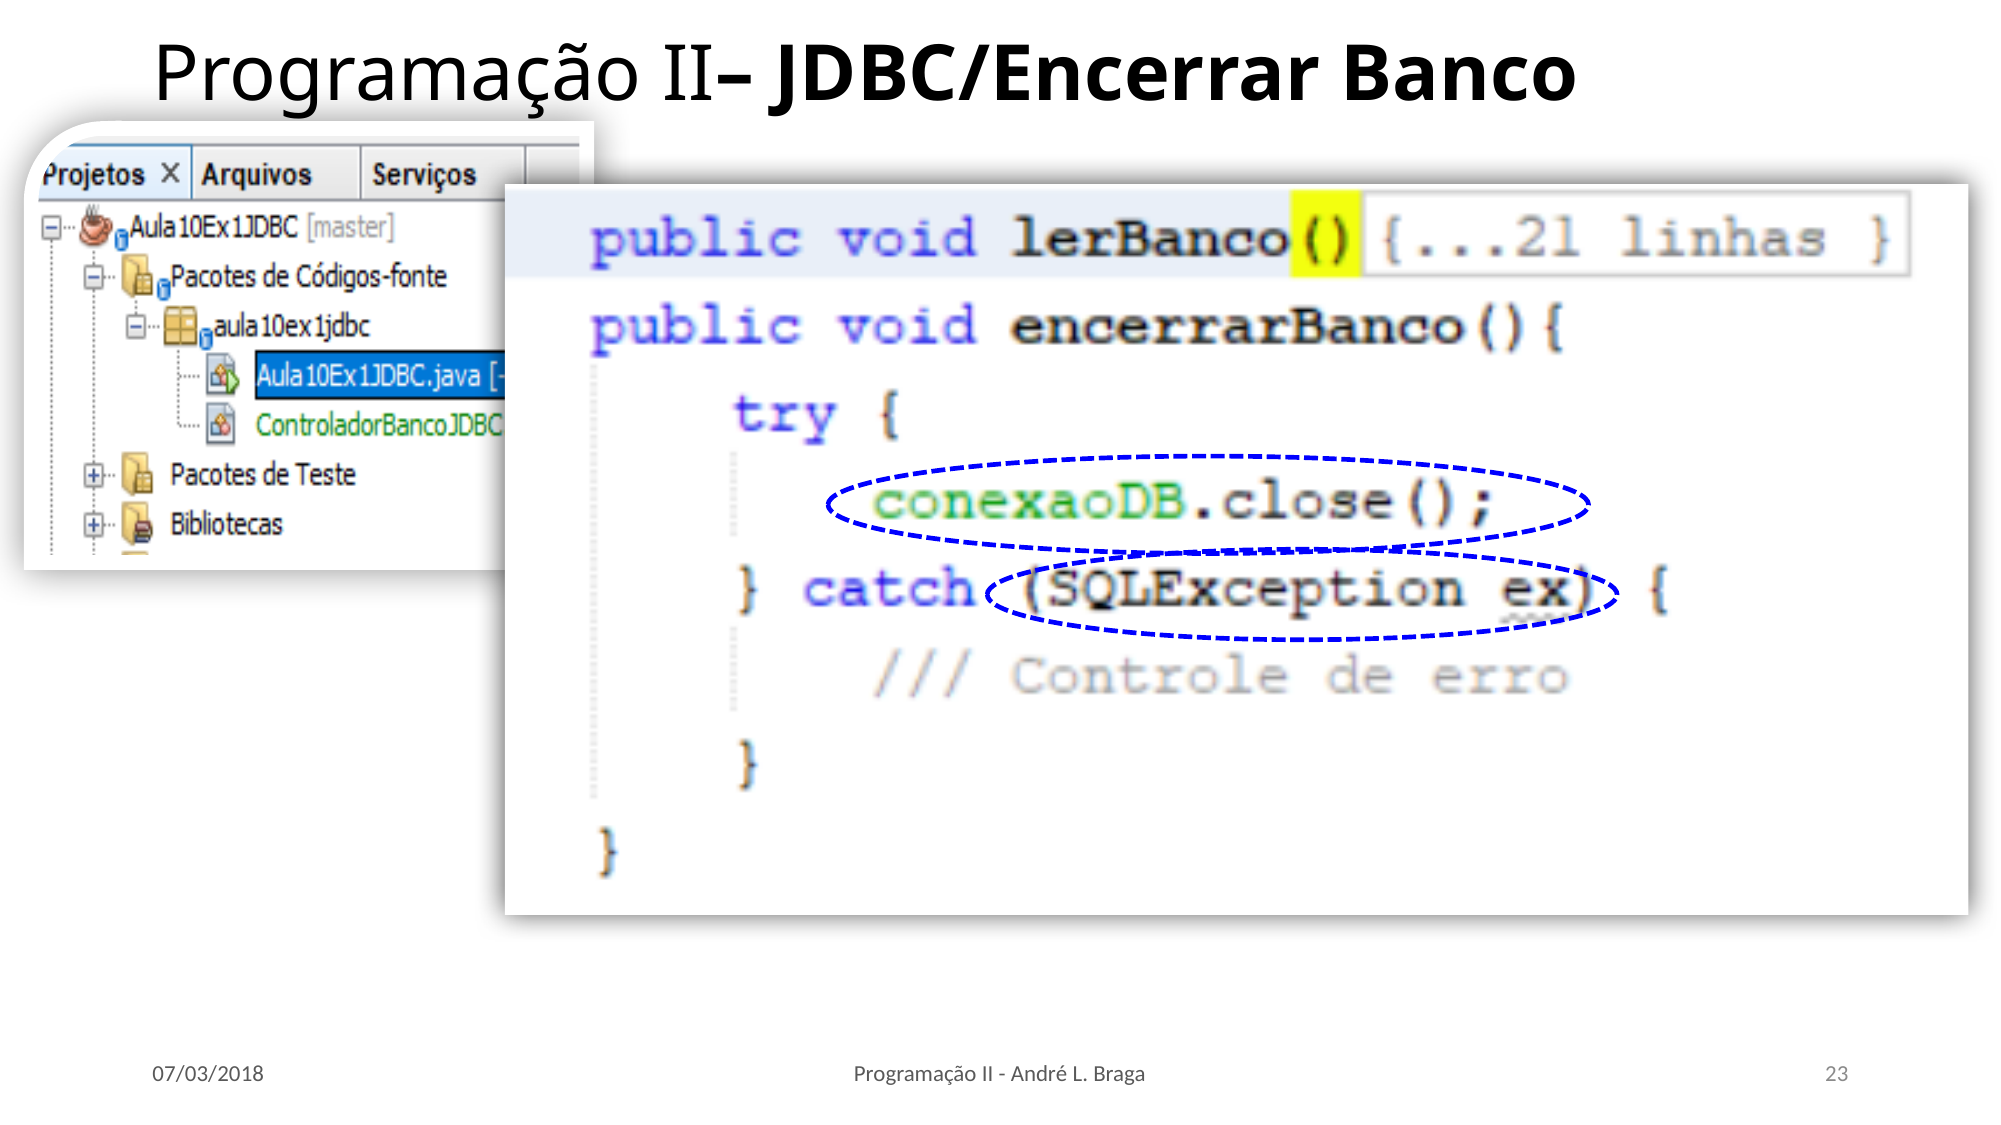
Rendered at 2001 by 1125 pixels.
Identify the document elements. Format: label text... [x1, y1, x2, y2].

title Programação II– JDBC/Encerrar Banco [137, 24, 1863, 126]
picture [31, 128, 1969, 915]
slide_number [137, 1042, 588, 1103]
slide_number 23 [1413, 1042, 1864, 1103]
footer Programação II - André L. Braga [662, 1042, 1338, 1103]
